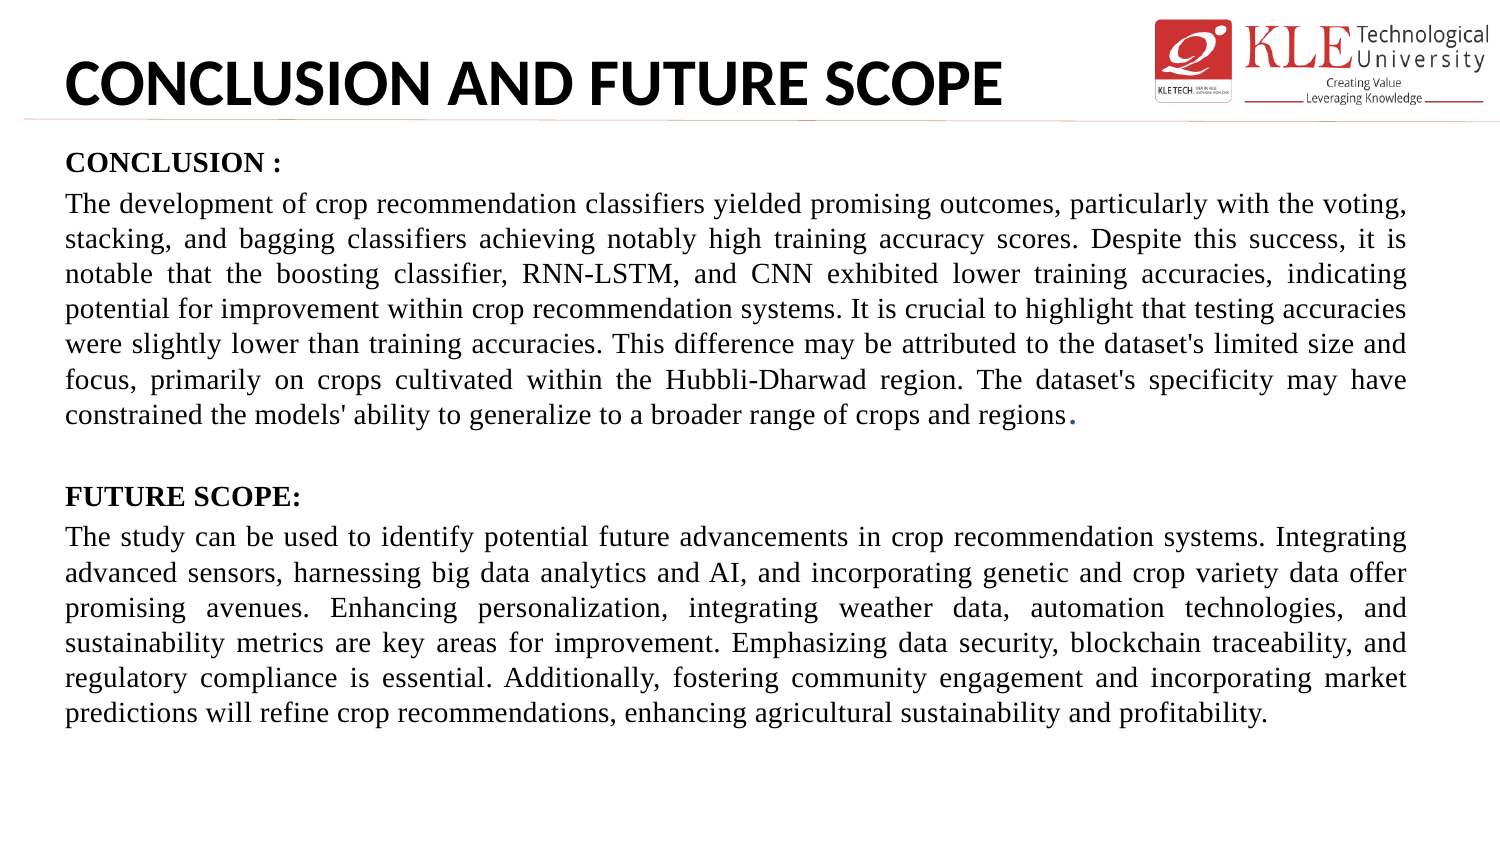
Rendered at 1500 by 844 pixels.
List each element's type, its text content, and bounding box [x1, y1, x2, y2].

text_box [0, 0, 1350, 141]
list CONCLUSION : The development of crop recommendation classifiers yielded promising outcomes, particularly with the voting, stacking, and bagging classifiers achieving notably high training accuracy scores. Despite this success, it is notable that the boosting classifier, RNN-LSTM, and CNN exhibited lower training accuracies, indicating potential for improvement within crop recommendation systems. It is crucial to highlight that testing accuracies were slightly lower than training accuracies. This difference may be attributed to the dataset's limited size and focus, primarily on crops cultivated within the Hubbli-Dharwad region. The dataset's specificity may have constrained the models' ability to generalize to a broader range of crops and regions. FUTURE SCOPE: The study can be used to identify potential future advancements in crop recommendation systems. Integrating advanced sensors, harnessing big data analytics and AI, and incorporating genetic and crop variety data offer promising avenues. Enhancing personalization, integrating weather data, automation technologies, and sustainability metrics are key areas for improvement. Emphasizing data security, blockchain traceability, and regulatory compliance is essential. Additionally, fostering community engagement and incorporating market predictions will refine crop recommendations, enhancing agricultural sustainability and profitability. [50, 136, 1425, 754]
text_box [24, 14, 1500, 123]
